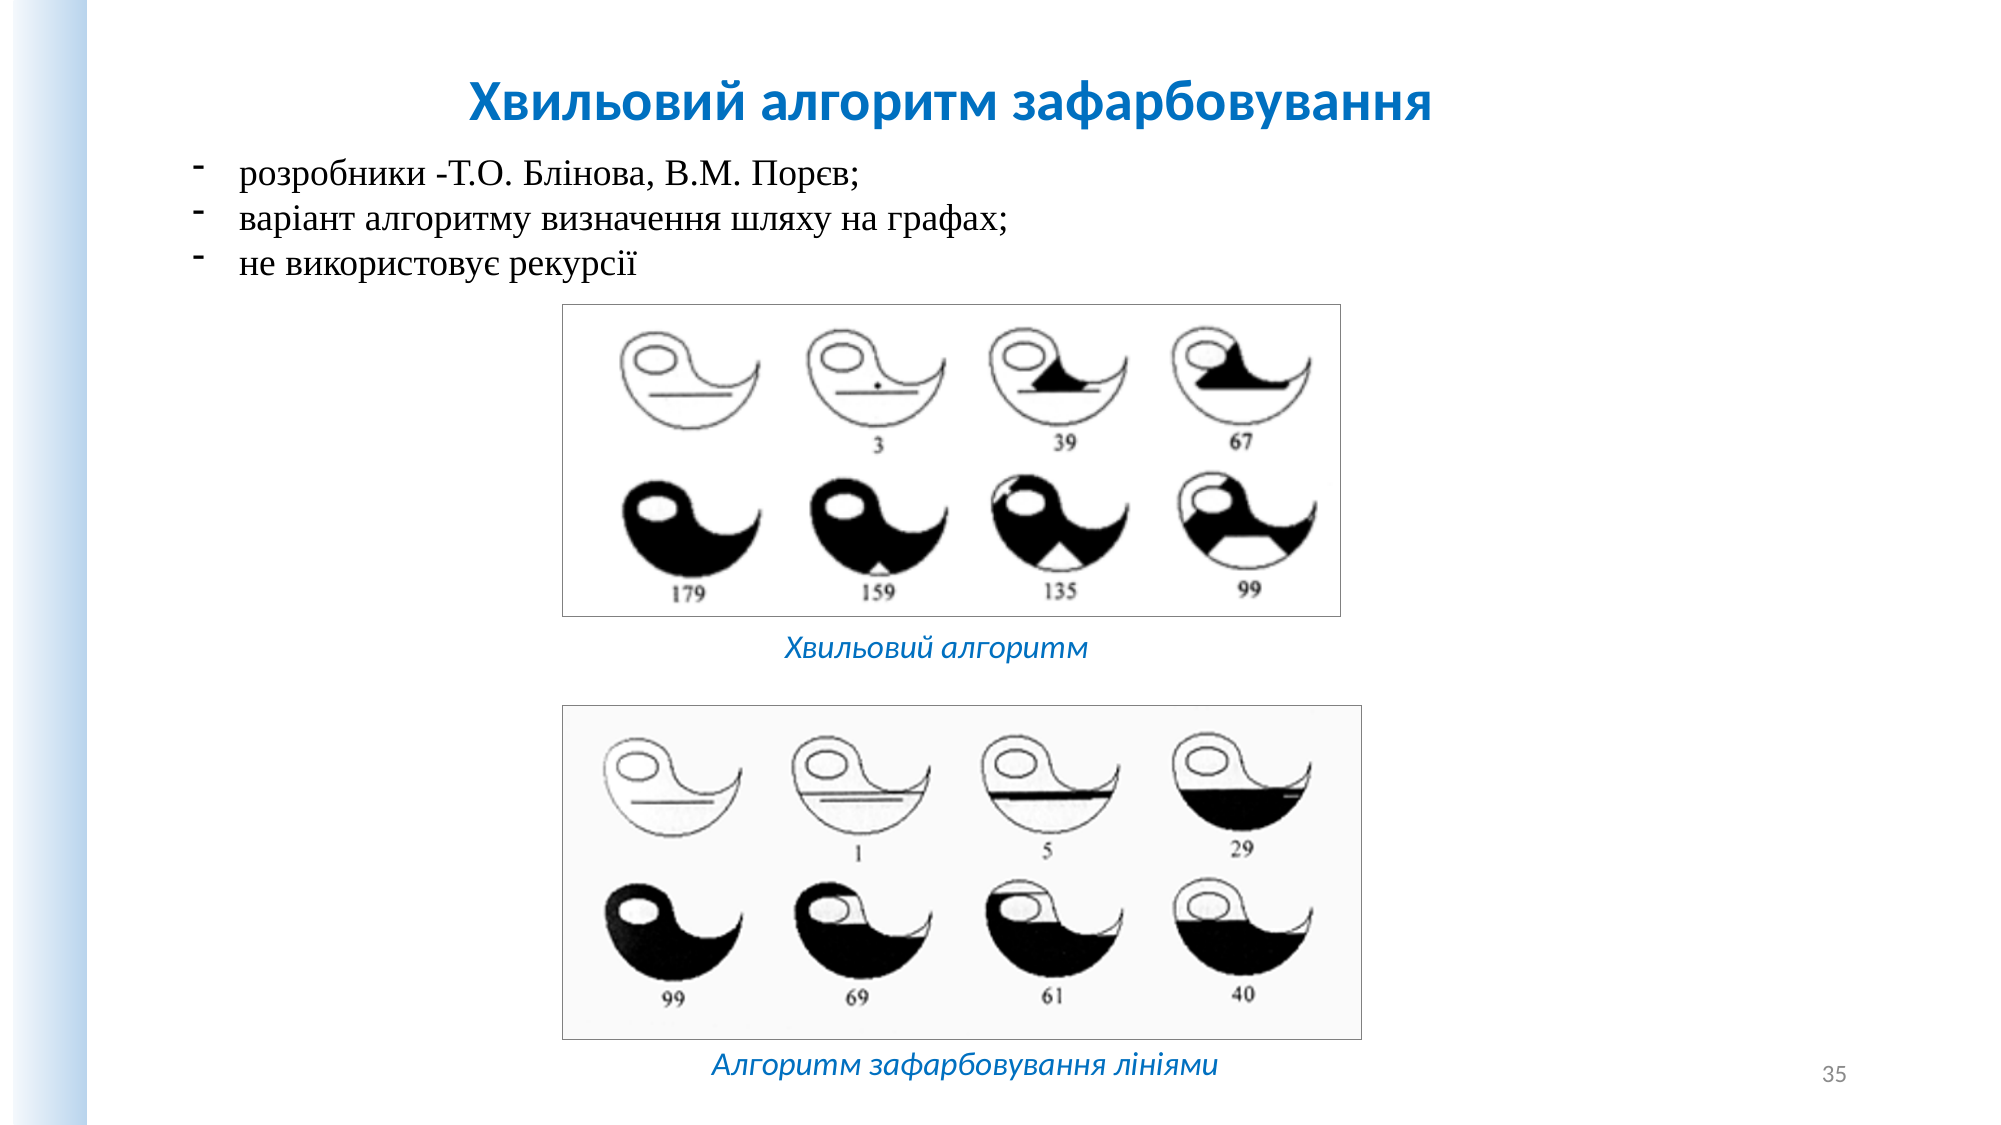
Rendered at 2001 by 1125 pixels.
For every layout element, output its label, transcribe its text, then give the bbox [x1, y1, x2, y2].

text_box Алгоритм зафарбовування лініями [697, 1035, 1838, 1090]
text_box розробники -Т.О. Блінова, В.М. Порєв; варіант алгоритму визначення шляху на графах; не використовує рекурсії [177, 140, 1025, 290]
text_box Хвильовий алгоритм зафарбовування [454, 54, 1449, 140]
picture [562, 705, 1362, 1040]
picture [562, 304, 1341, 617]
slide_number 35 [1412, 1042, 1863, 1103]
text_box Хвильовий алгоритм [770, 618, 1911, 673]
text_box [13, 0, 88, 1125]
